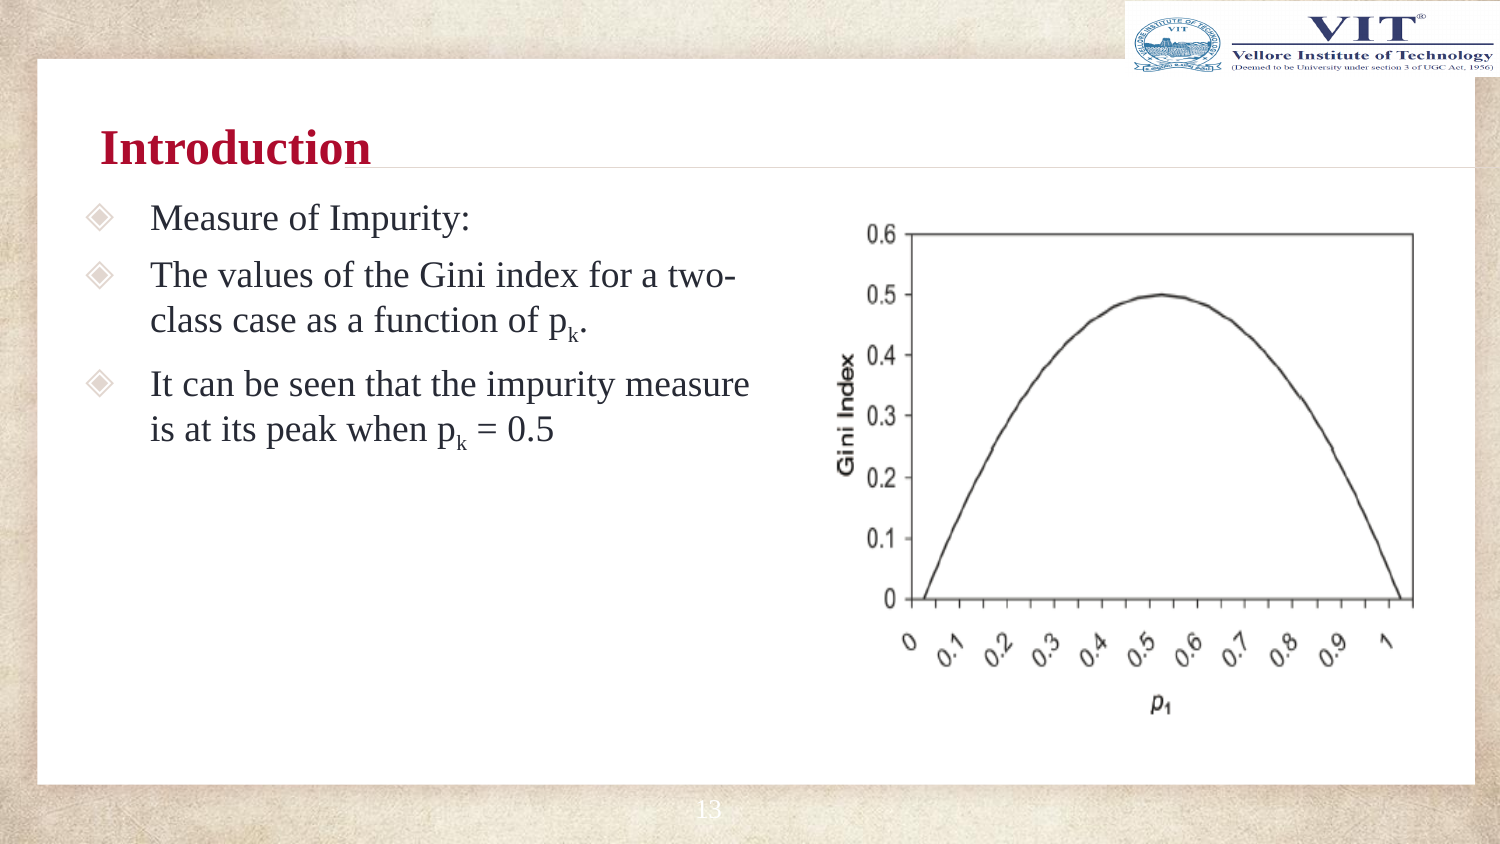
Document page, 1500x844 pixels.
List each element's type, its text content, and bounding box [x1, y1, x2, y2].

picture [812, 197, 1449, 723]
picture [0, 0, 1500, 844]
title Introduction [99, 109, 1441, 175]
list Measure of Impurity: The values of the Gini index for a two-class case as a function of pk. It can be seen that the impurity measure is at its peak when pk = 0.5 [75, 192, 763, 785]
slide_number 13 [624, 774, 792, 840]
